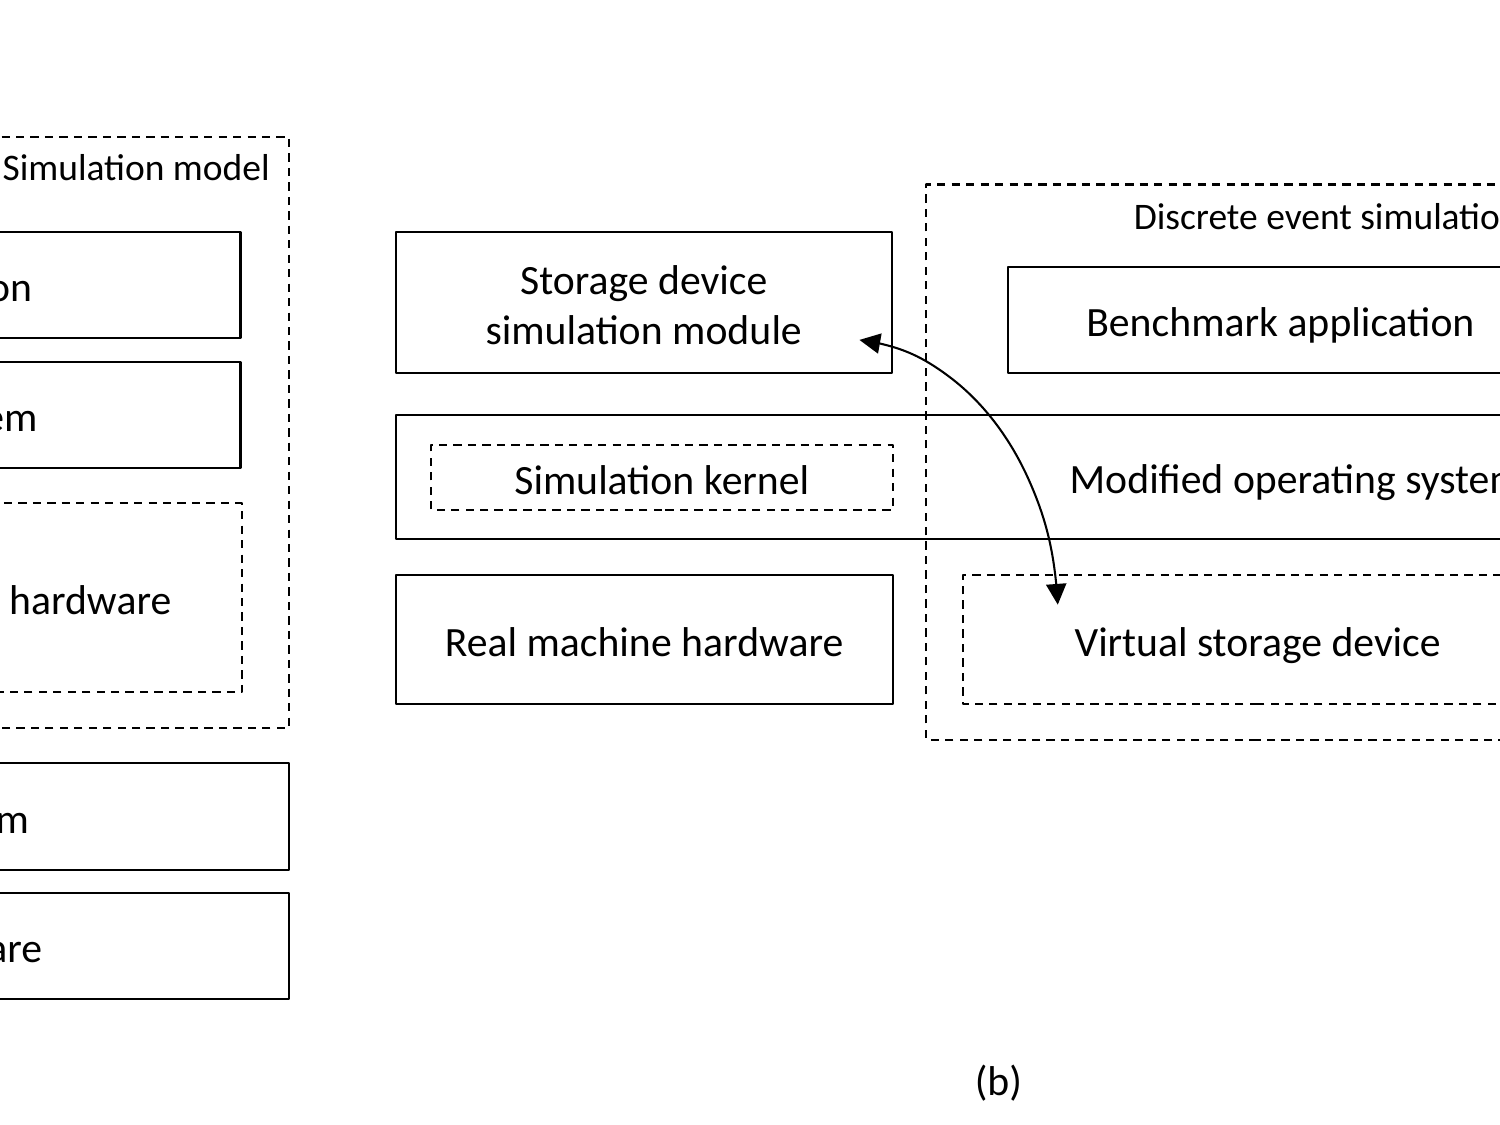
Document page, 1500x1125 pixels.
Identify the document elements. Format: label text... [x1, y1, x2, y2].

text_box [0, 137, 291, 730]
text_box Host machine hardware [0, 891, 291, 1002]
text_box Real machine hardware [394, 573, 895, 706]
text_box Storage device simulation module [393, 230, 894, 375]
text_box Simulation kernel [429, 443, 895, 512]
text_box [840, 333, 926, 622]
text_box (b) [960, 1046, 1038, 1112]
text_box Simulation model [0, 135, 285, 196]
text_box [924, 182, 1500, 742]
text_box [393, 413, 854, 541]
text_box Host operating system [0, 761, 291, 872]
